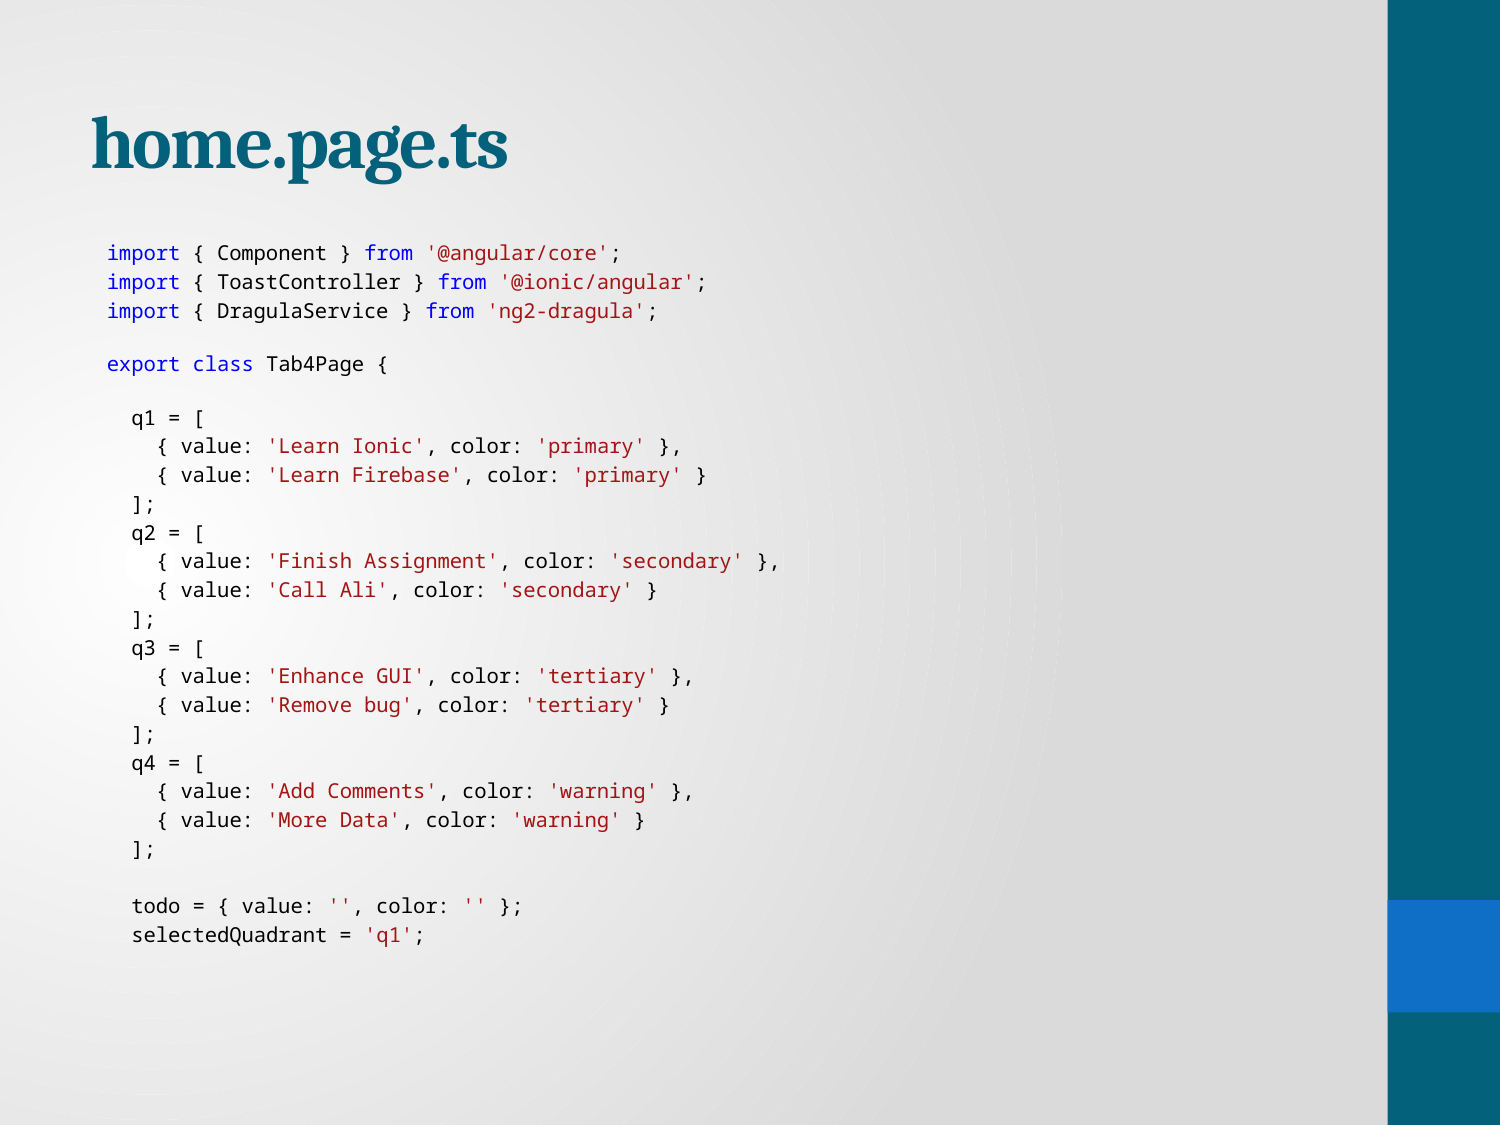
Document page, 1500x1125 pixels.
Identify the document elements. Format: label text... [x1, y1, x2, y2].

title home.page.ts [75, 45, 1325, 232]
list import { Component } from '@angular/core'; import { ToastController } from '@ionic/angular'; import { DragulaService } from 'ng2-dragula'; export class Tab4Page { q1 = [ { value: 'Learn Ionic', color: 'primary' }, { value: 'Learn Firebase', color: 'primary' } ]; q2 = [ { value: 'Finish Assignment', color: 'secondary' }, { value: 'Call Ali', color: 'secondary' } ]; q3 = [ { value: 'Enhance GUI', color: 'tertiary' }, { value: 'Remove bug', color: 'tertiary' } ]; q4 = [ { value: 'Add Comments', color: 'warning' }, { value: 'More Data', color: 'warning' } ]; todo = { value: '', color: '' }; selectedQuadrant = 'q1'; [75, 232, 1325, 1050]
